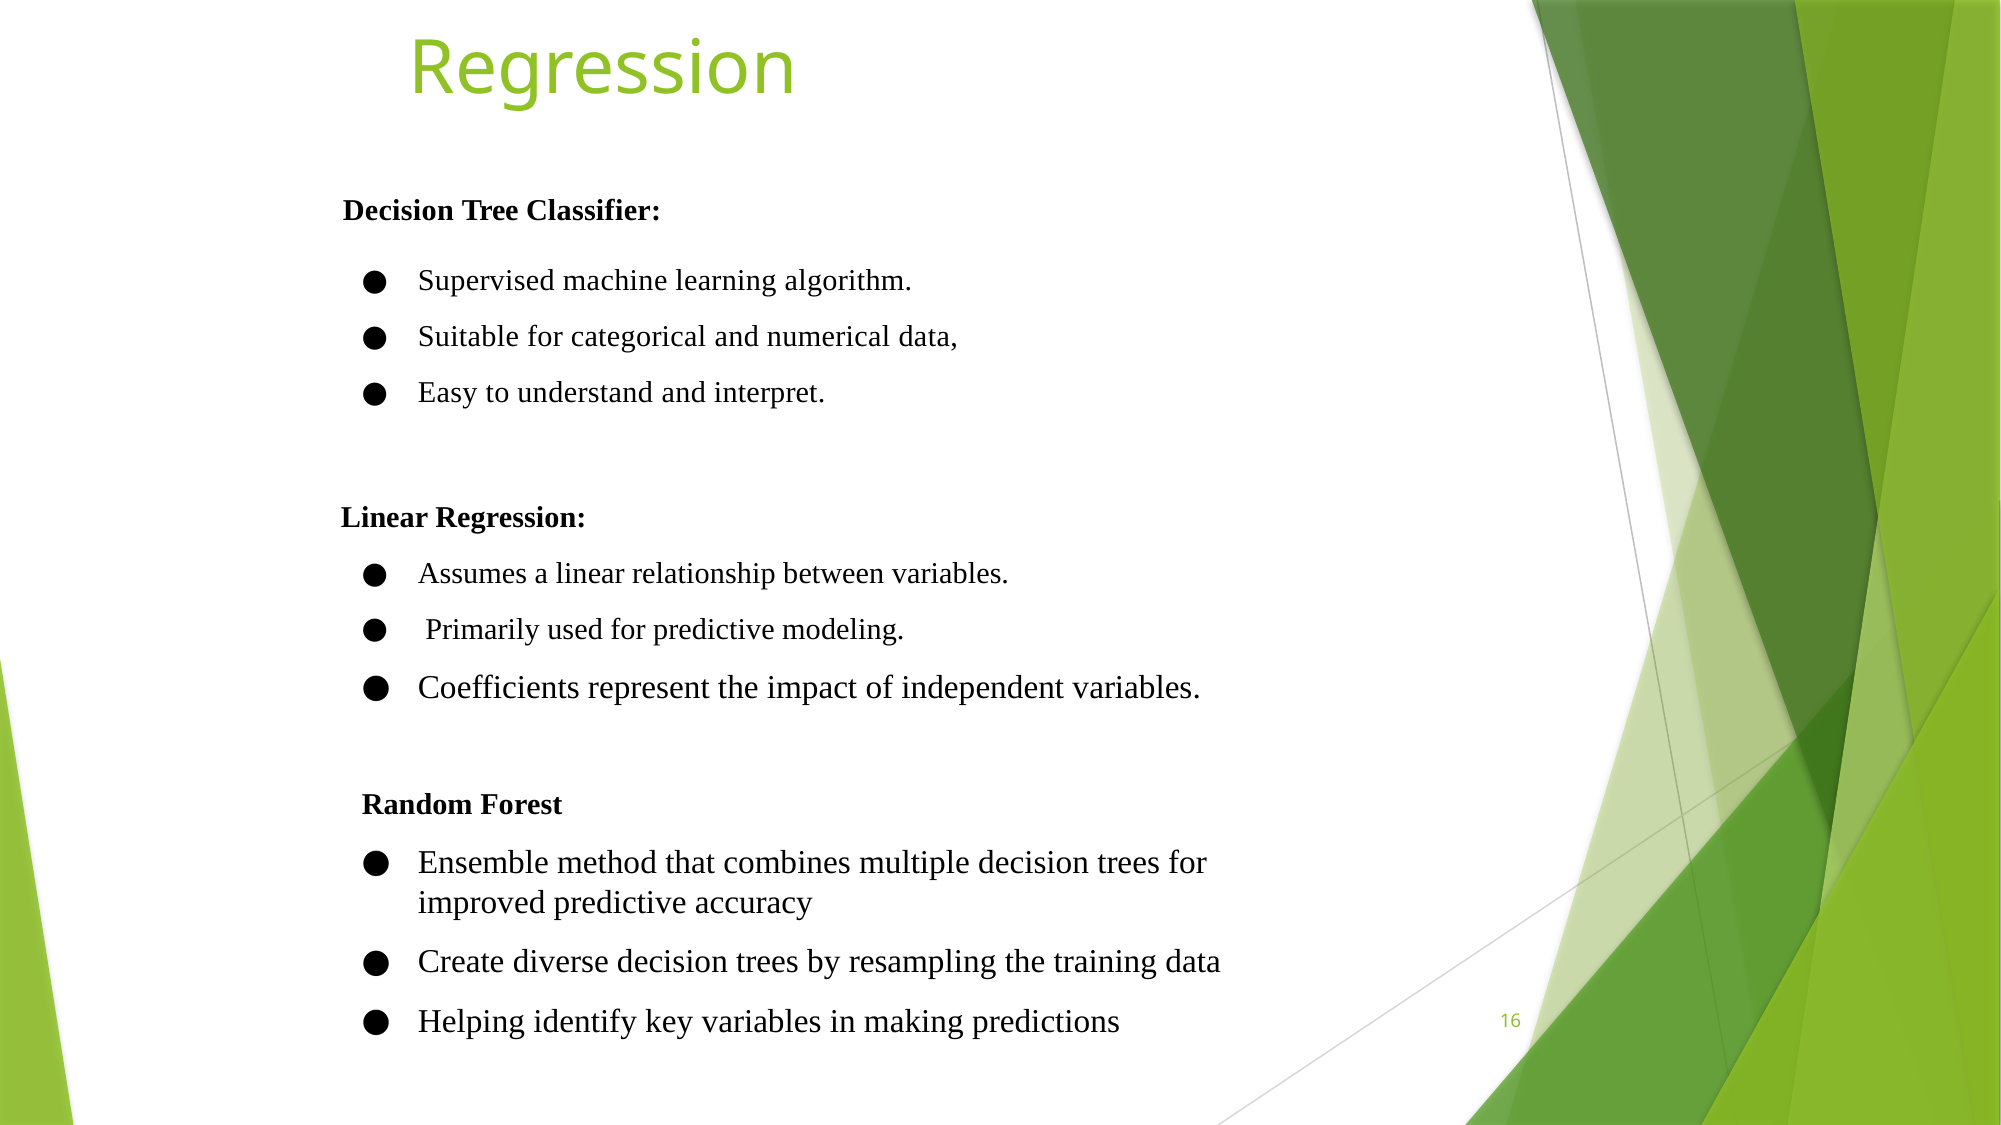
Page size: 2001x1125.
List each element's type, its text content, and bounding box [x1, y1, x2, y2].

slide_number 16 [1409, 694, 1522, 1125]
text_box Decision Tree Classifier: Supervised machine learning algorithm. Suitable for categorical and numerical data, Easy to understand and interpret. Linear Regression: Assumes a linear relationship between variables. Primarily used for predictive modeling. Coefficients represent the impact of independent variables. Random Forest Ensemble method that combines multiple decision trees for improved predictive accuracy Create diverse decision trees by resampling the training data Helping identify key variables in making predictions [340, 187, 1243, 1125]
title Regression [406, 16, 1178, 187]
